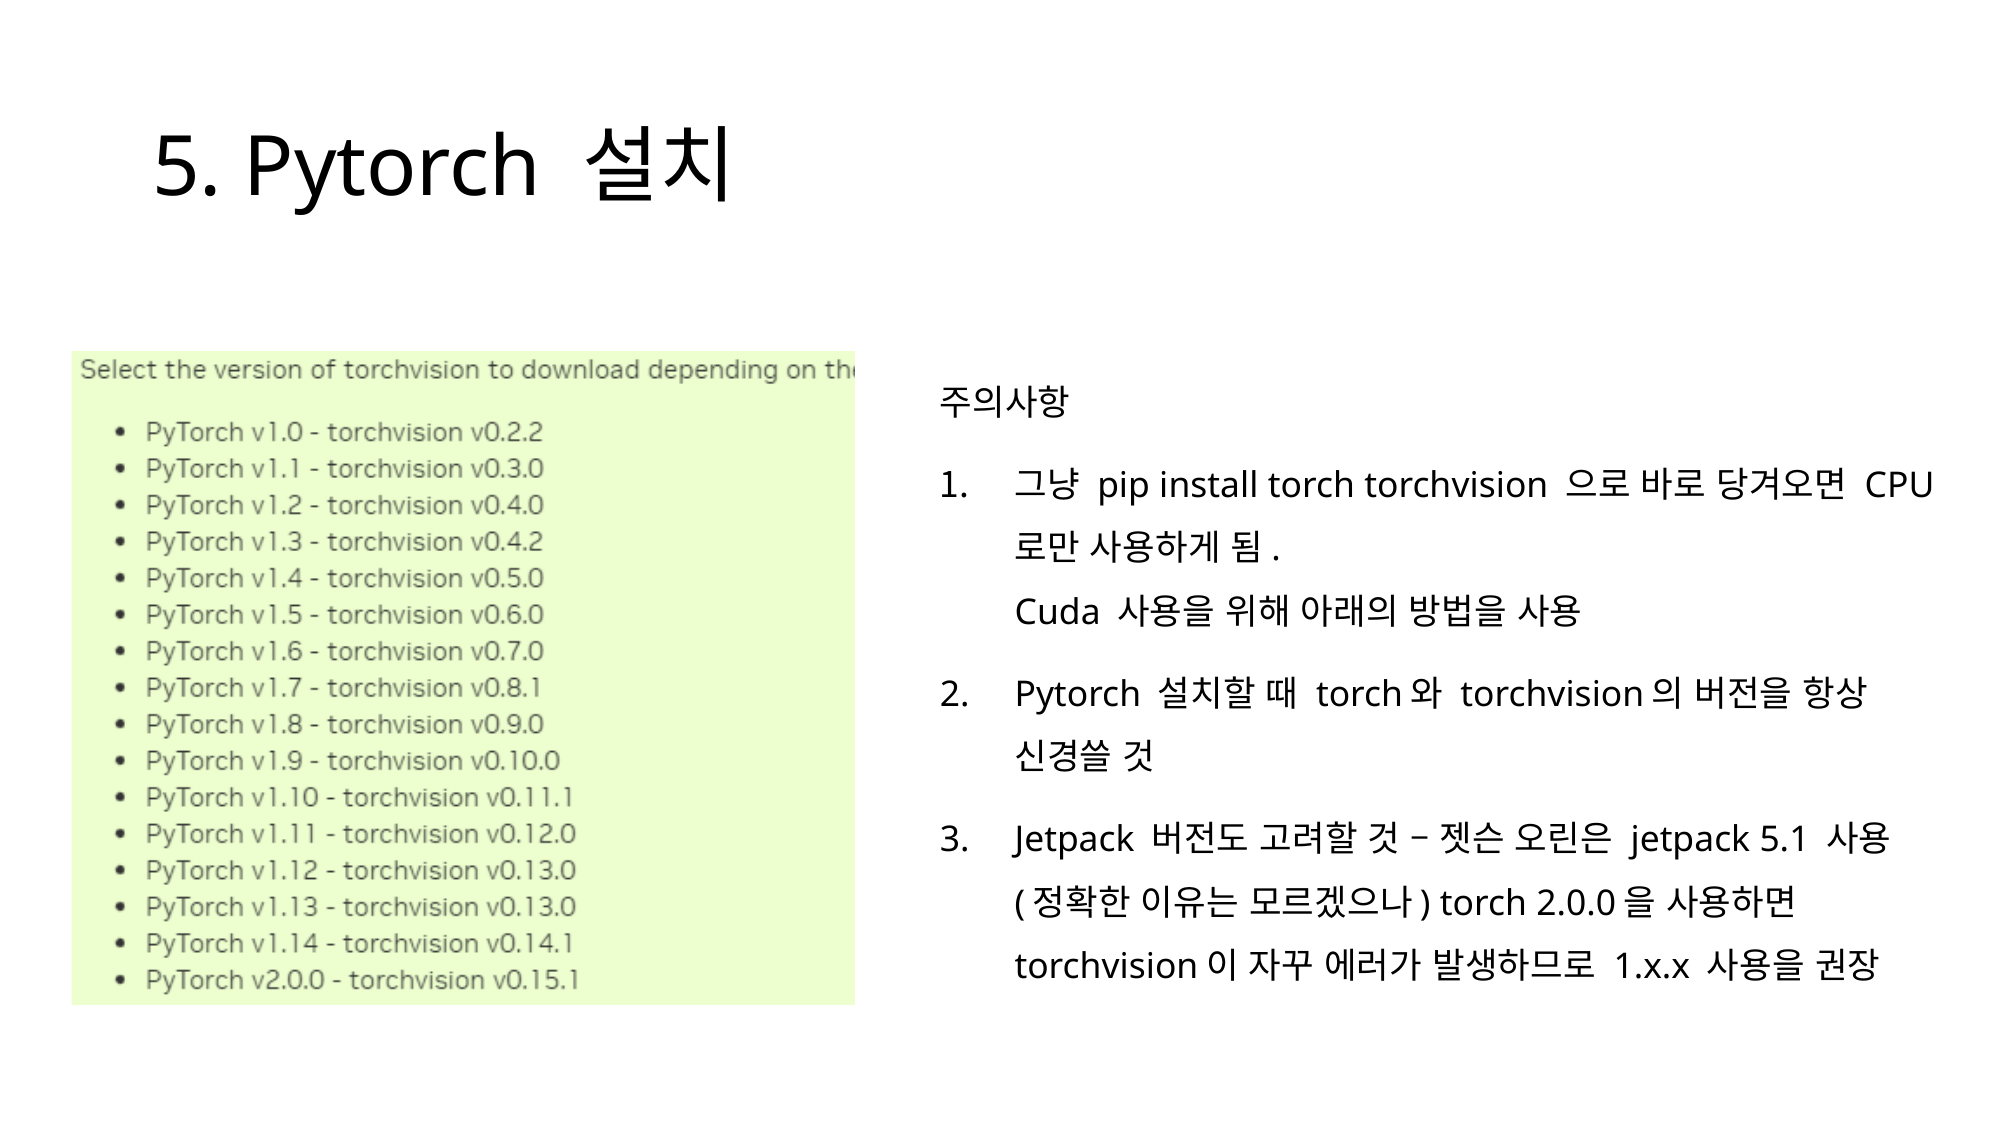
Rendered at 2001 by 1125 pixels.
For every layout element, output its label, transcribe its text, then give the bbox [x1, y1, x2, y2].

title 5. Pytorch 설치 [137, 59, 1863, 278]
picture [71, 351, 855, 1005]
list 주의사항 그냥 pip install torch torchvision 으로 바로 당겨오면 CPU로만 사용하게 됨. Cuda 사용을 위해 아래의 방법을 사용 Pytorch 설치할 때 torch와 torchvision의 버전을 항상 신경쓸 것 Jetpack 버전도 고려할 것 – 젯슨 오린은 jetpack 5.1 사용 (정확한 이유는 모르겠으나) torch 2.0.0을 사용하면 torchvision이 자꾸 에러가 발생하므로 1.x.x 사용을 권장 [924, 351, 1952, 1066]
